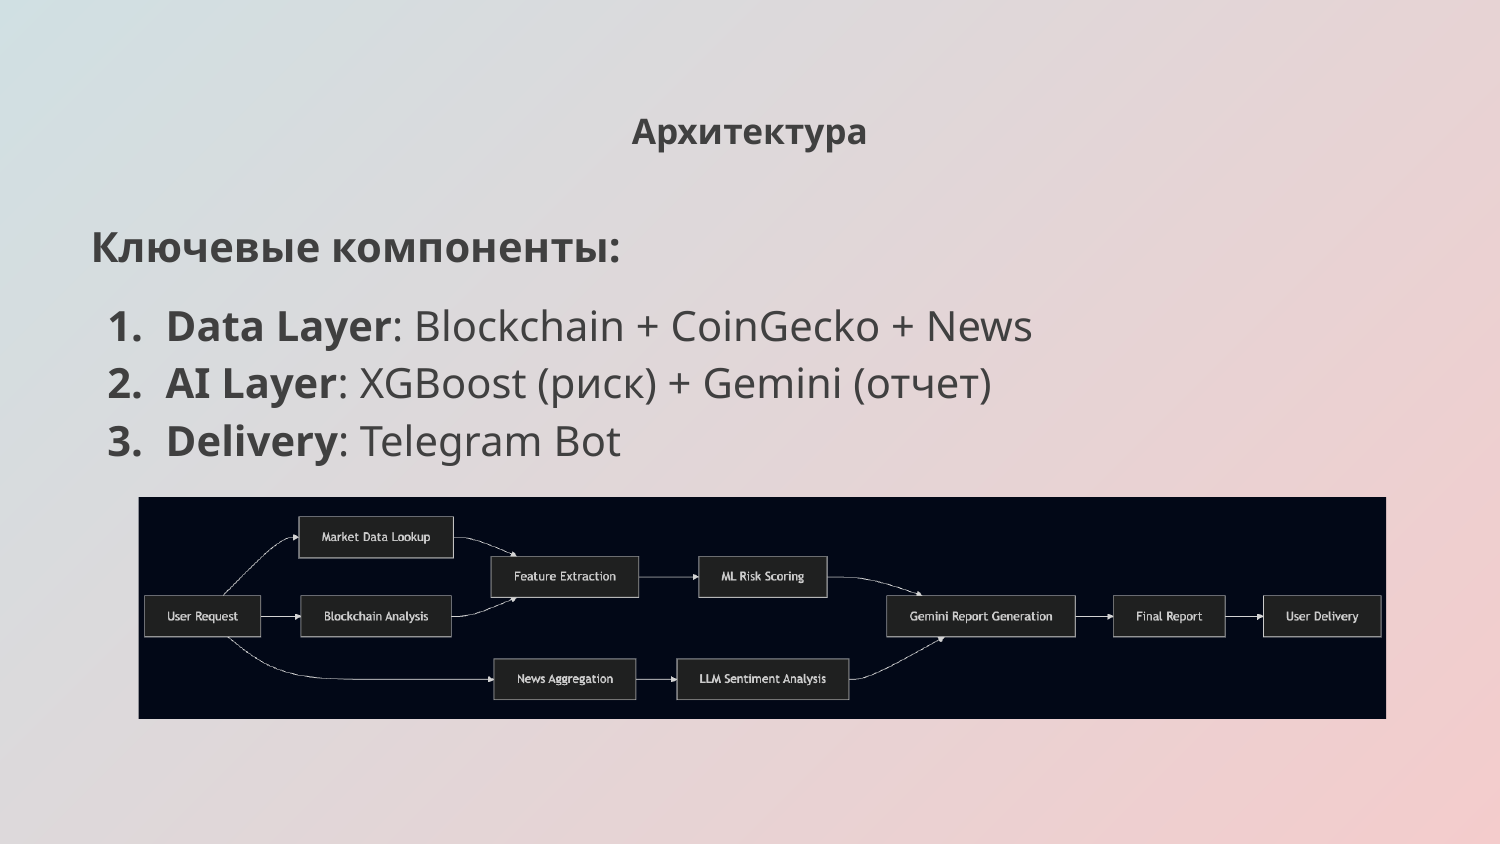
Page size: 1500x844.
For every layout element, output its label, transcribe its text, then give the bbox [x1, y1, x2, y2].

title Архитектура [51, 72, 1449, 167]
picture [138, 497, 1387, 719]
list Ключевые компоненты: Data Layer: Blockchain + CoinGecko + News AI Layer: XGBoost (риск) + Gemini (отчет) Delivery: Telegram Bot [75, 166, 1449, 728]
